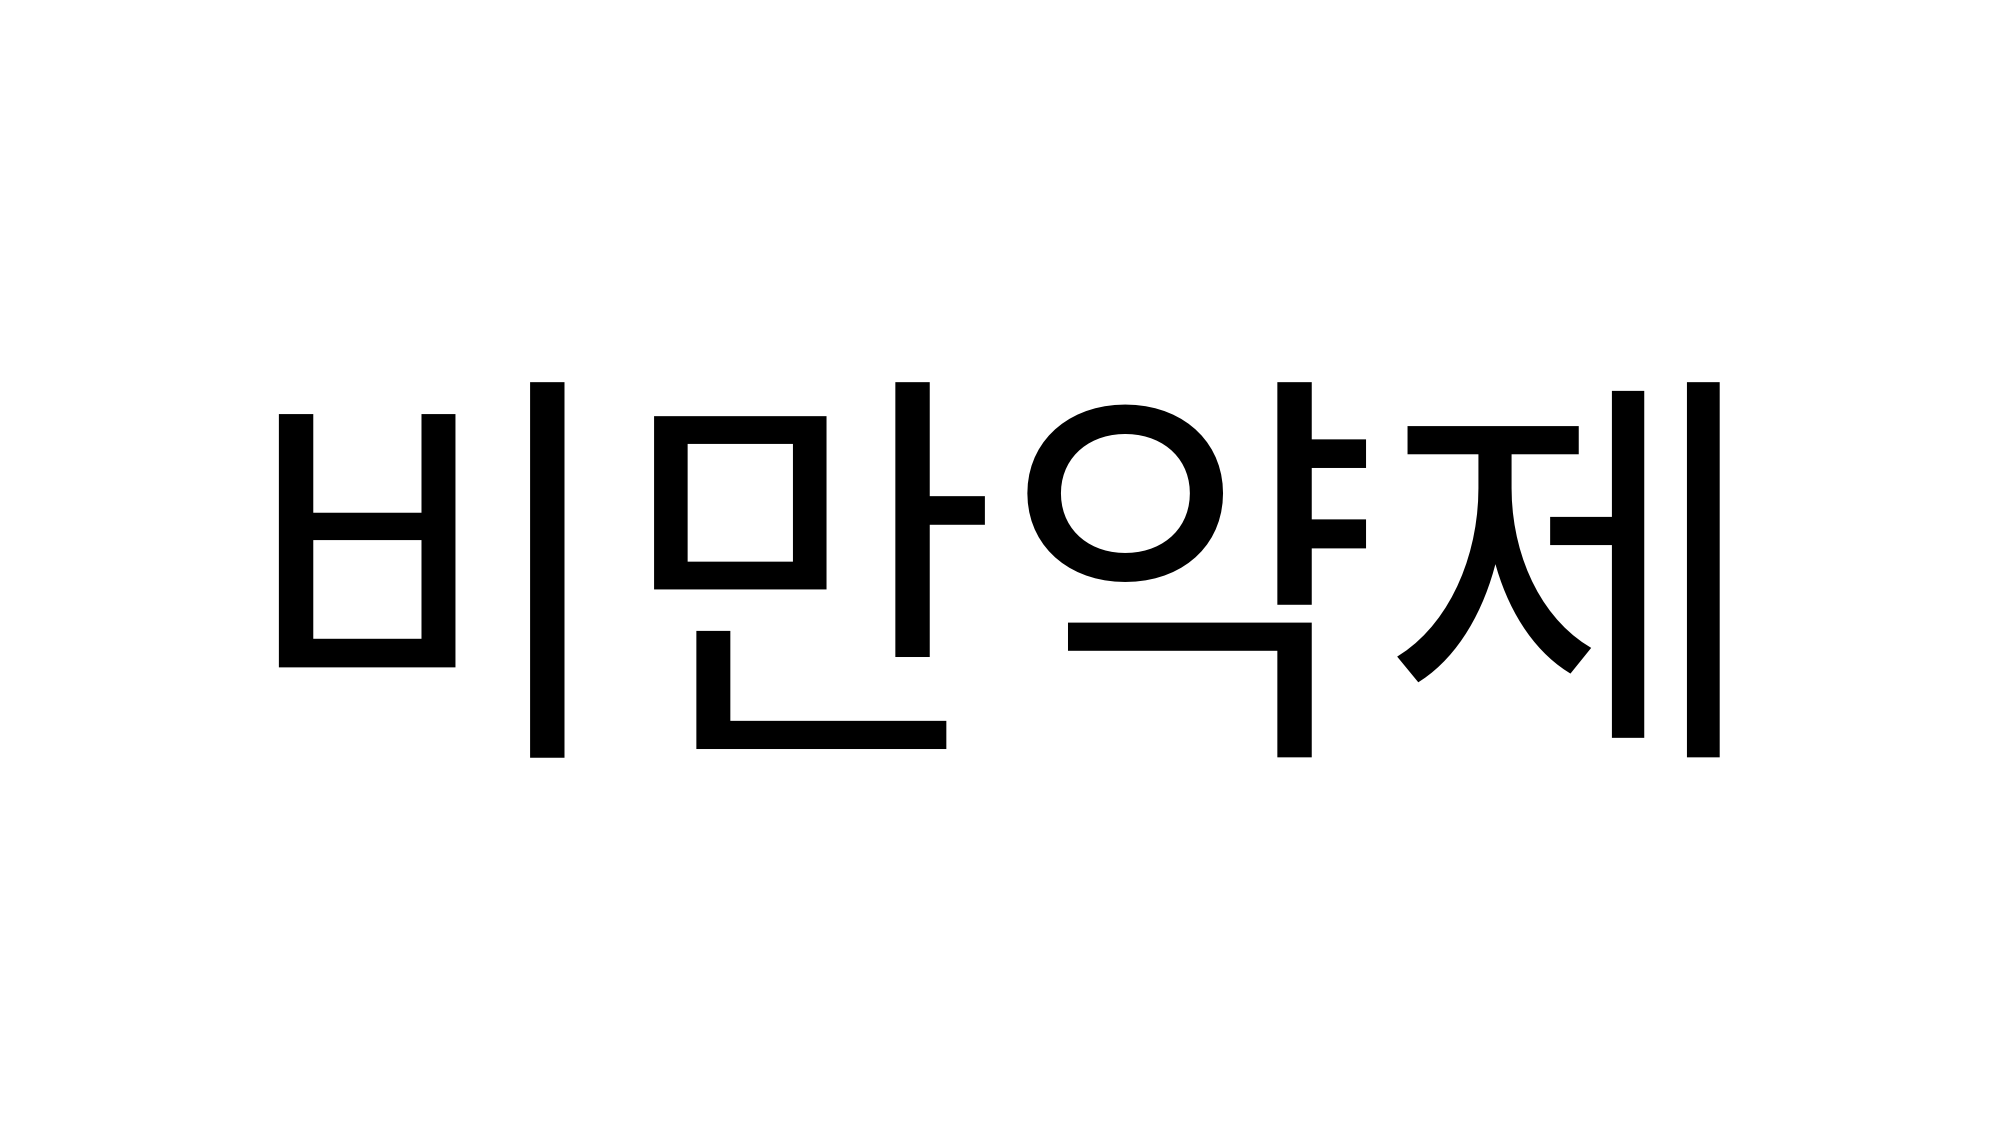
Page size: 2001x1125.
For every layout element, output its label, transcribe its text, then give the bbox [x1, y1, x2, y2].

text_box 비만약제 [76, 303, 1924, 816]
